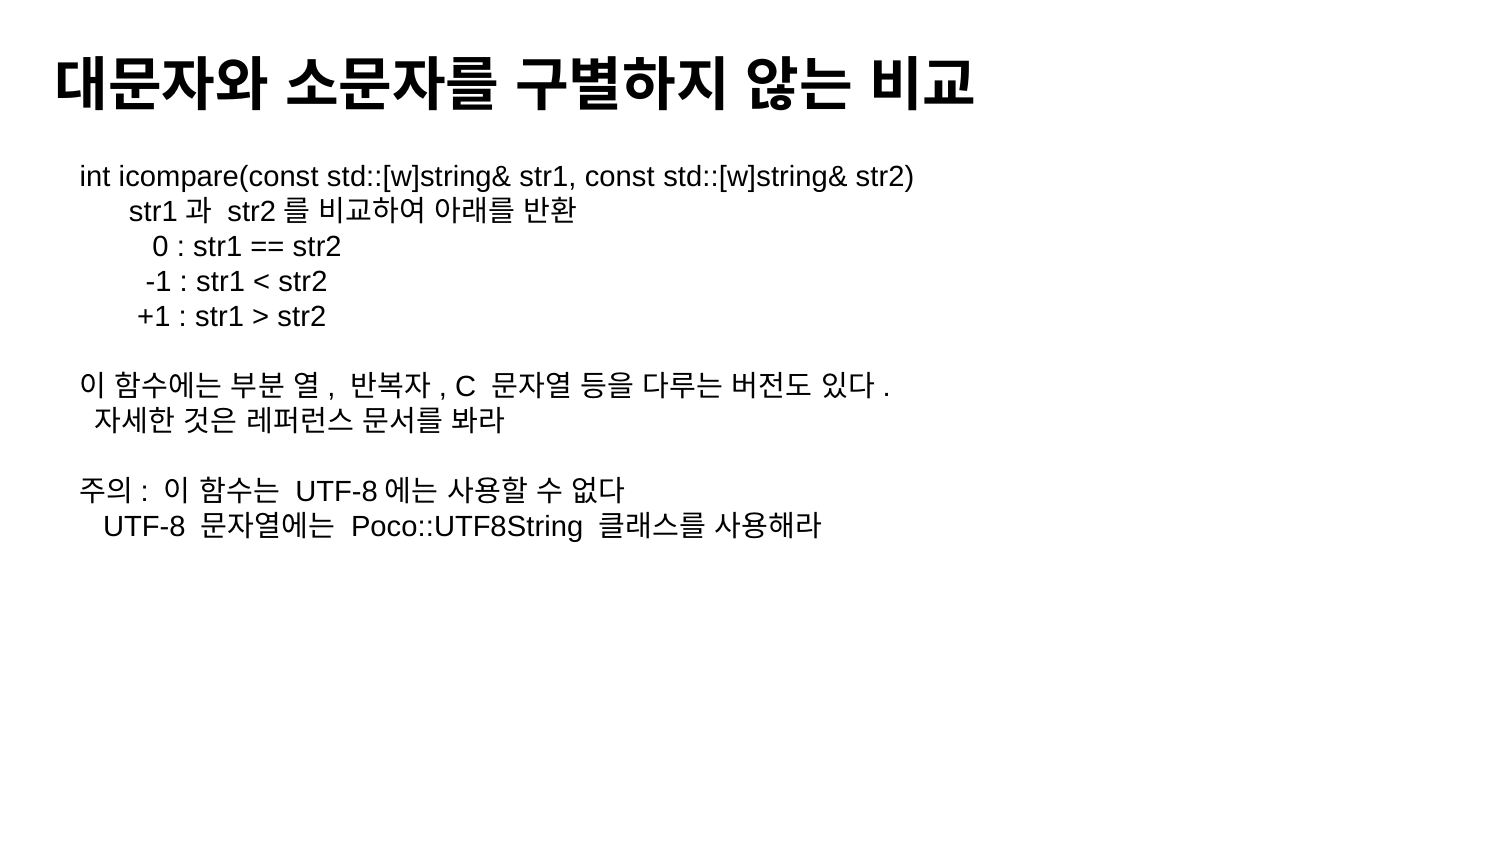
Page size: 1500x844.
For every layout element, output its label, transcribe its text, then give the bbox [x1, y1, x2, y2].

text_box int icompare(const std::[w]string& str1, const std::[w]string& str2) str1과 str2를 비교하여 아래를 반환 0 : str1 == str2 -1 : str1 < str2 +1 : str1 > str2 이 함수에는 부분 열, 반복자, C 문자열 등을 다루는 버전도 있다. 자세한 것은 레퍼런스 문서를 봐라 주의: 이 함수는 UTF-8에는 사용할 수 없다 UTF-8 문자열에는 Poco::UTF8String 클래스를 사용해라 [64, 150, 1388, 550]
text_box 대문자와 소문자를 구별하지 않는 비교 [39, 31, 1400, 128]
